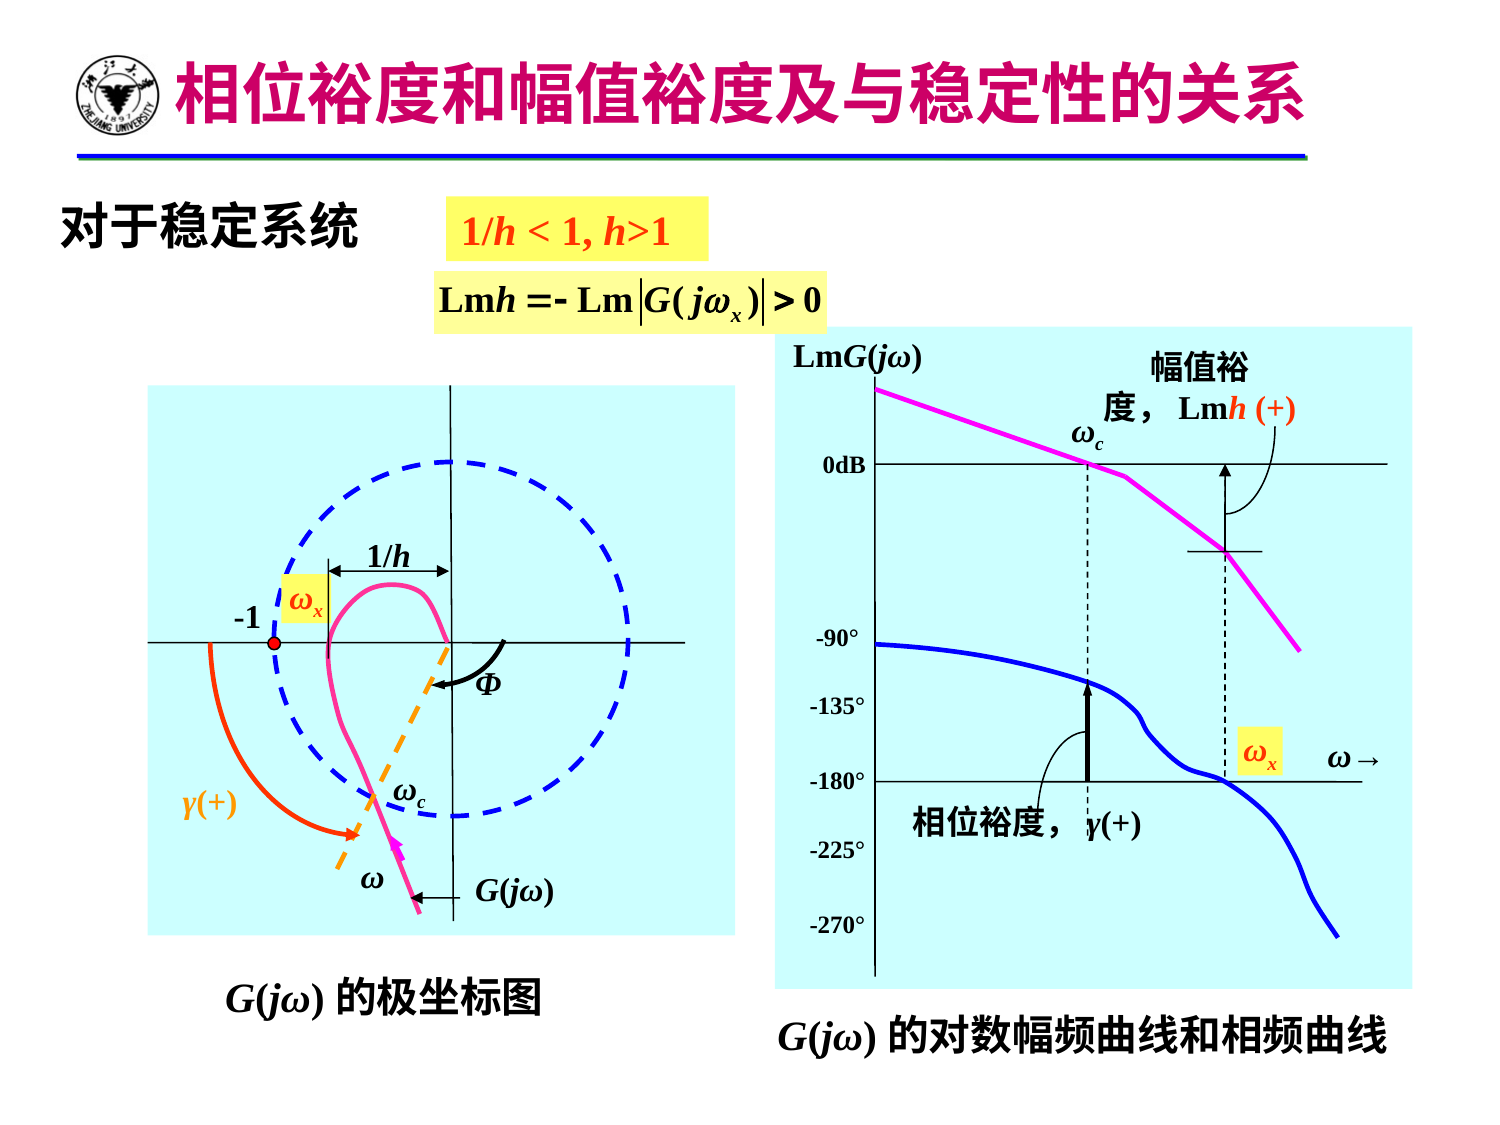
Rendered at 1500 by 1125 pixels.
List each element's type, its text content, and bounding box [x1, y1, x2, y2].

text_box G(jω)的对数幅频曲线和相频曲线 [762, 1001, 1436, 1067]
text_box 对于稳定系统 [44, 186, 408, 262]
picture [75, 54, 159, 137]
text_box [328, 526, 450, 659]
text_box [433, 196, 828, 334]
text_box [1099, 338, 1301, 552]
text_box 相位裕度和幅值裕度及与稳定性的关系 [159, 27, 1352, 158]
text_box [147, 385, 736, 1029]
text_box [774, 326, 1413, 990]
